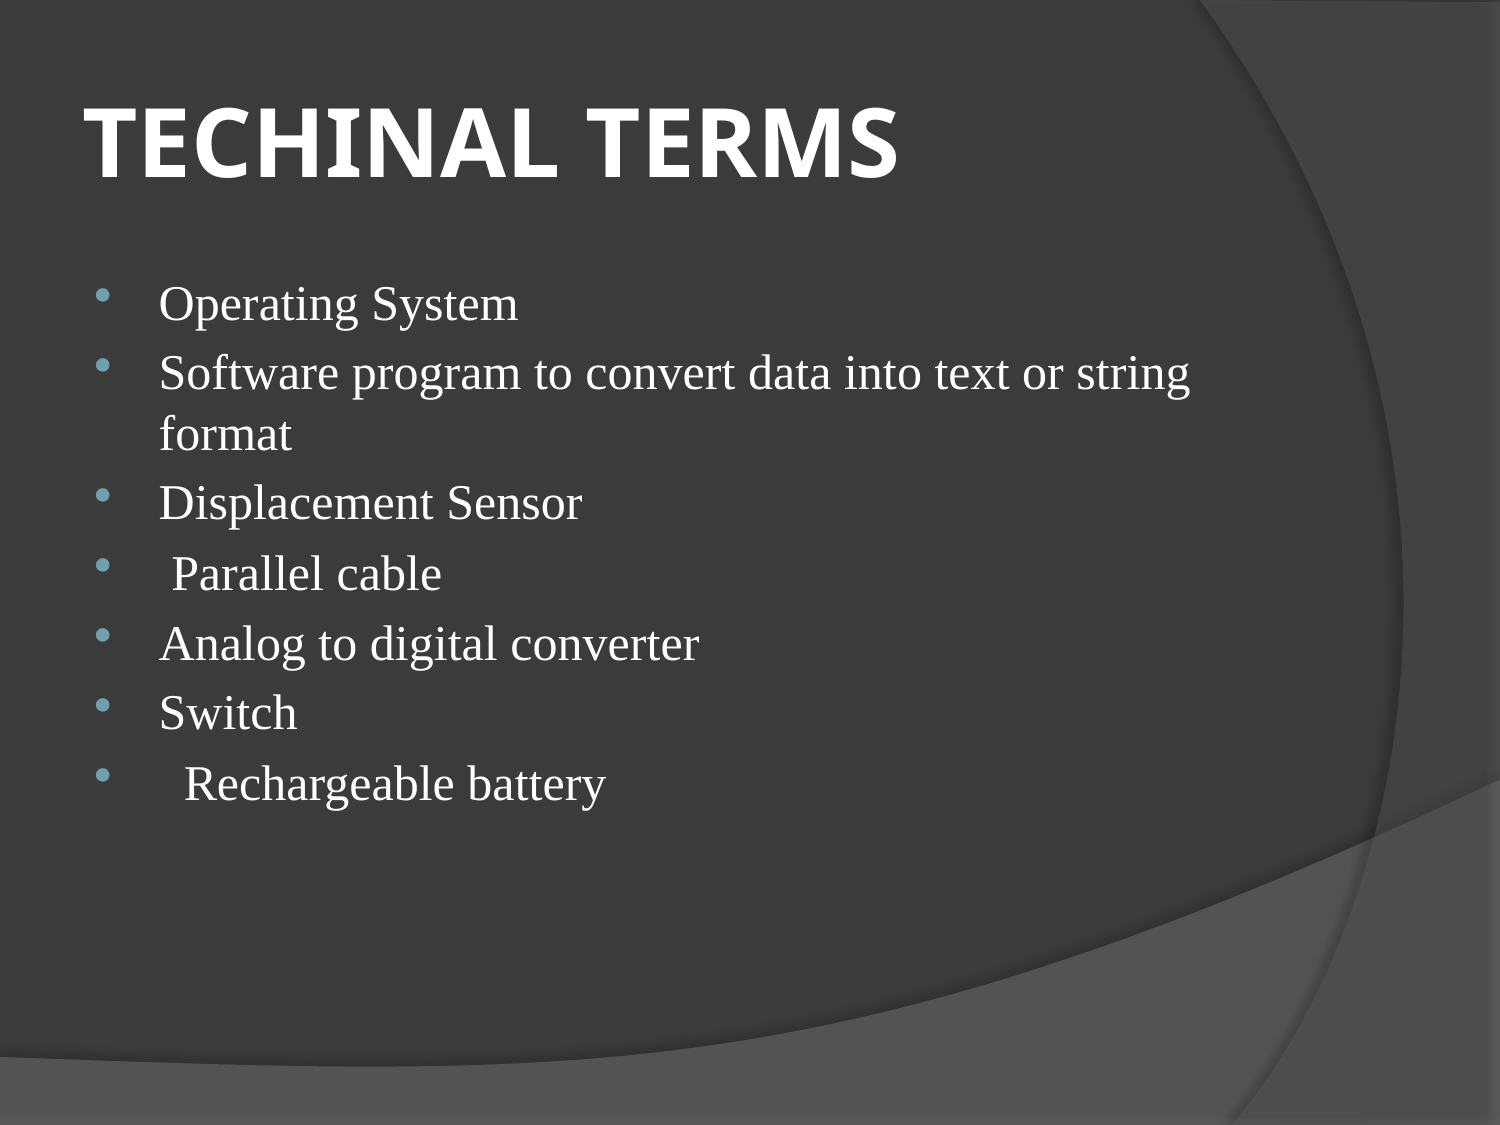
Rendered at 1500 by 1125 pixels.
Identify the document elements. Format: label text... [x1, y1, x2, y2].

list Operating System Software program to convert data into text or string format Displacement Sensor Parallel cable Analog to digital converter Switch Rechargeable battery [74, 262, 1301, 1006]
title TECHINAL TERMS [74, 44, 1301, 233]
